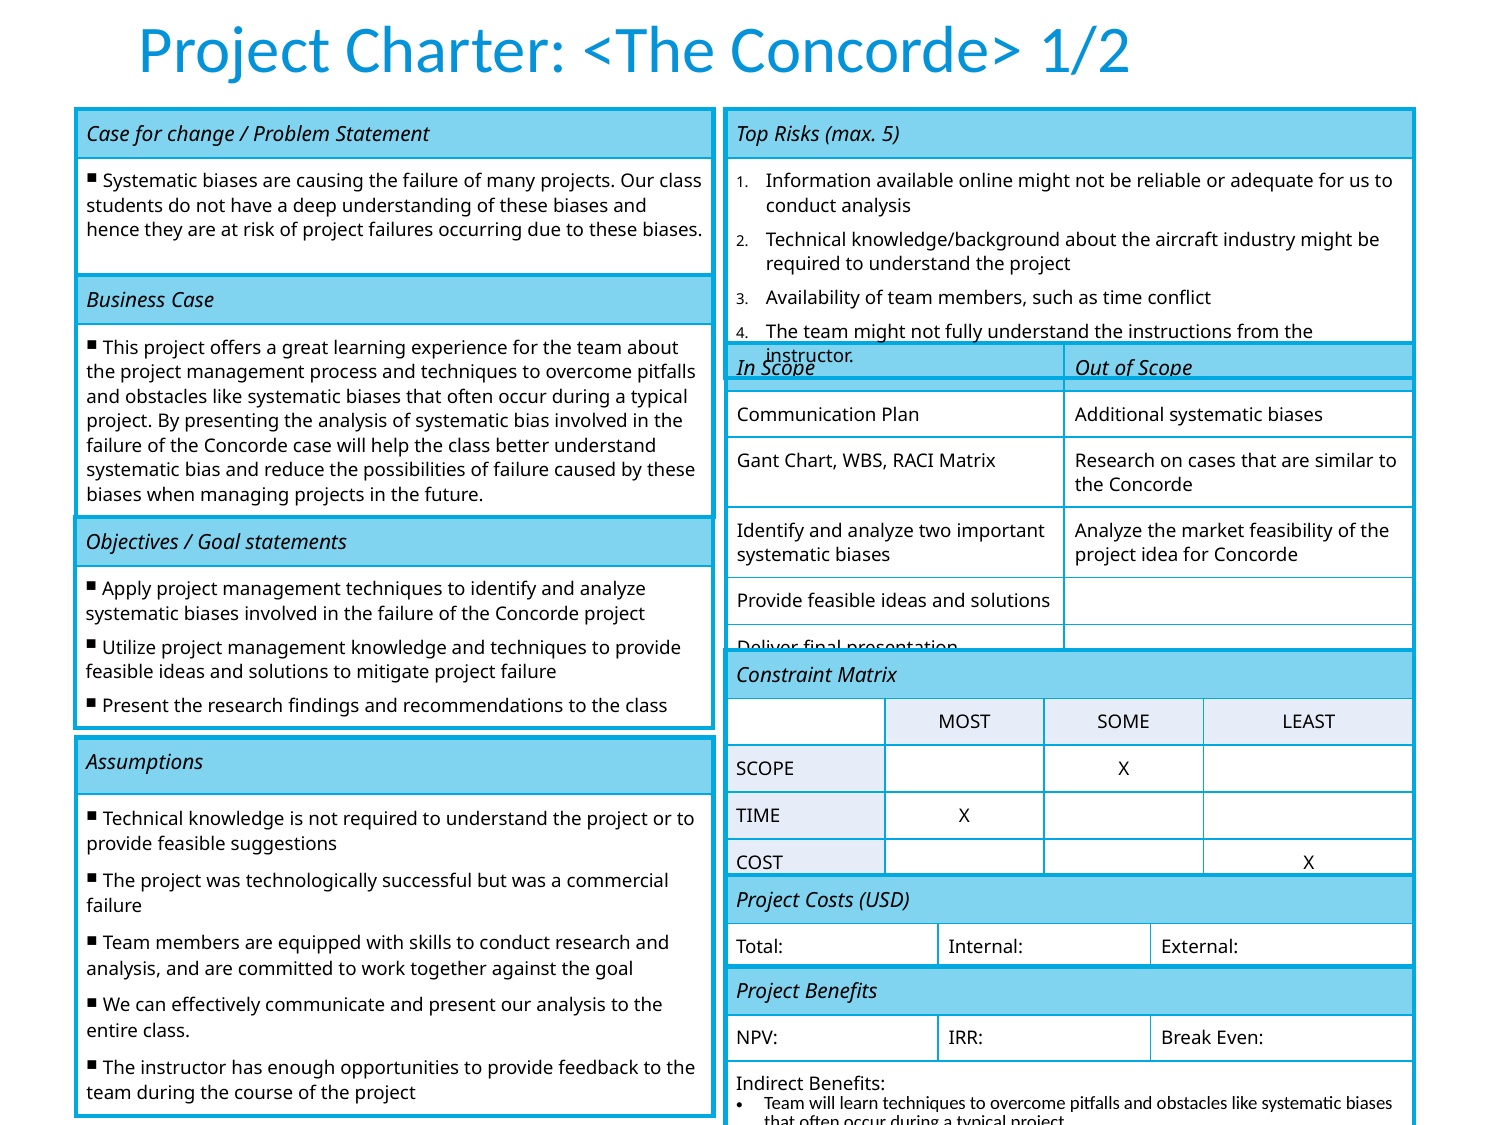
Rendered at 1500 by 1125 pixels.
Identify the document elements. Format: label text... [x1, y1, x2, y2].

table_header In Scope [728, 380, 1063, 390]
table_cell X [1045, 746, 1203, 791]
table_cell [886, 746, 1043, 791]
table_cell Indirect Benefits: Team will learn techniques to overcome pitfalls and obstacles like systematic biases that often occur during a typical project. Introduce the team and the class with ideas and solutions for similar future projects The Intro class will have a better understanding on systematic biases We could potentially provide our advice and ideas to the companies. It will enhance our abilities to deal with similar business cases in the future, which may contribute to our own career [728, 1062, 1412, 1125]
table_cell Information available online might not be reliable or adequate for us to conduct analysis Technical knowledge/background about the aircraft industry might be required to understand the project Availability of team members, such as time conflict The team might not fully understand the instructions from the instructor. [728, 159, 1412, 376]
table_cell Gant Chart, WBS, RACI Matrix [728, 438, 1063, 506]
table_header Out of Scope [1065, 380, 1412, 390]
table_header Constraint Matrix [728, 652, 1412, 698]
table_cell Internal: [939, 924, 1150, 964]
table_cell External: [1151, 924, 1412, 964]
table_cell Provide feasible ideas and solutions [728, 578, 1063, 624]
table_header Assumptions [78, 740, 711, 793]
table_header Objectives / Goal statements [77, 519, 711, 565]
table_cell Technical knowledge is not required to understand the project or to provide feasible suggestions The project was technologically successful but was a commercial failure Team members are equipped with skills to conduct research and analysis, and are committed to work together against the goal We can effectively communicate and present our analysis to the entire class. The instructor has enough opportunities to provide feedback to the team during the course of the project [78, 795, 711, 1114]
table_cell Research on cases that are similar to the Concorde [1065, 438, 1412, 506]
table_header Project Benefits [728, 969, 1412, 1014]
table_cell Systematic biases are causing the failure of many projects. Our class students do not have a deep understanding of these biases and hence they are at risk of project failures occurring due to these biases. [78, 159, 711, 273]
table_cell Deliver final presentation [728, 625, 1063, 648]
table_cell Additional systematic biases [1065, 392, 1412, 436]
table_cell LEAST [1204, 699, 1412, 744]
table_cell Break Even: [1151, 1016, 1412, 1060]
table_cell IRR: [939, 1016, 1150, 1060]
table_cell [886, 840, 1043, 873]
table_cell [1065, 578, 1412, 624]
table_cell Identify and analyze two important systematic biases [728, 508, 1063, 577]
table_header Top Risks (max. 5) [728, 111, 1412, 157]
table_cell Communication Plan [728, 392, 1063, 436]
table_cell X [886, 793, 1043, 838]
table_cell [1065, 625, 1412, 648]
table_cell SOME [1045, 699, 1203, 744]
table_cell X [1204, 840, 1412, 873]
table_cell [1204, 746, 1412, 791]
table_cell [1045, 793, 1203, 838]
table_cell Apply project management techniques to identify and analyze systematic biases involved in the failure of the Concorde project Utilize project management knowledge and techniques to provide feasible ideas and solutions to mitigate project failure Present the research findings and recommendations to the class [77, 567, 711, 726]
table_cell [728, 699, 884, 744]
table_header Business Case [78, 277, 711, 323]
table_cell This project offers a great learning experience for the team about the project management process and techniques to overcome pitfalls and obstacles like systematic biases that often occur during a typical project. By presenting the analysis of systematic bias involved in the failure of the Concorde case will help the class better understand systematic bias and reduce the possibilities of failure caused by these biases when managing projects in the future. [78, 325, 711, 515]
table_cell Analyze the market feasibility of the project idea for Concorde [1065, 508, 1412, 577]
table_cell Total: [728, 924, 937, 964]
table_cell SCOPE [728, 746, 884, 791]
table_cell TIME [728, 793, 884, 838]
text_box Project Charter: <The Concorde> 1/2 [123, 0, 1425, 117]
table_cell COST [728, 840, 884, 873]
table_cell NPV: [728, 1016, 937, 1060]
table_cell [1204, 793, 1412, 838]
table_cell [1045, 840, 1203, 873]
table_header Case for change / Problem Statement [78, 111, 711, 157]
table_header Project Costs (USD) [728, 877, 1412, 923]
table_cell MOST [886, 699, 1043, 744]
